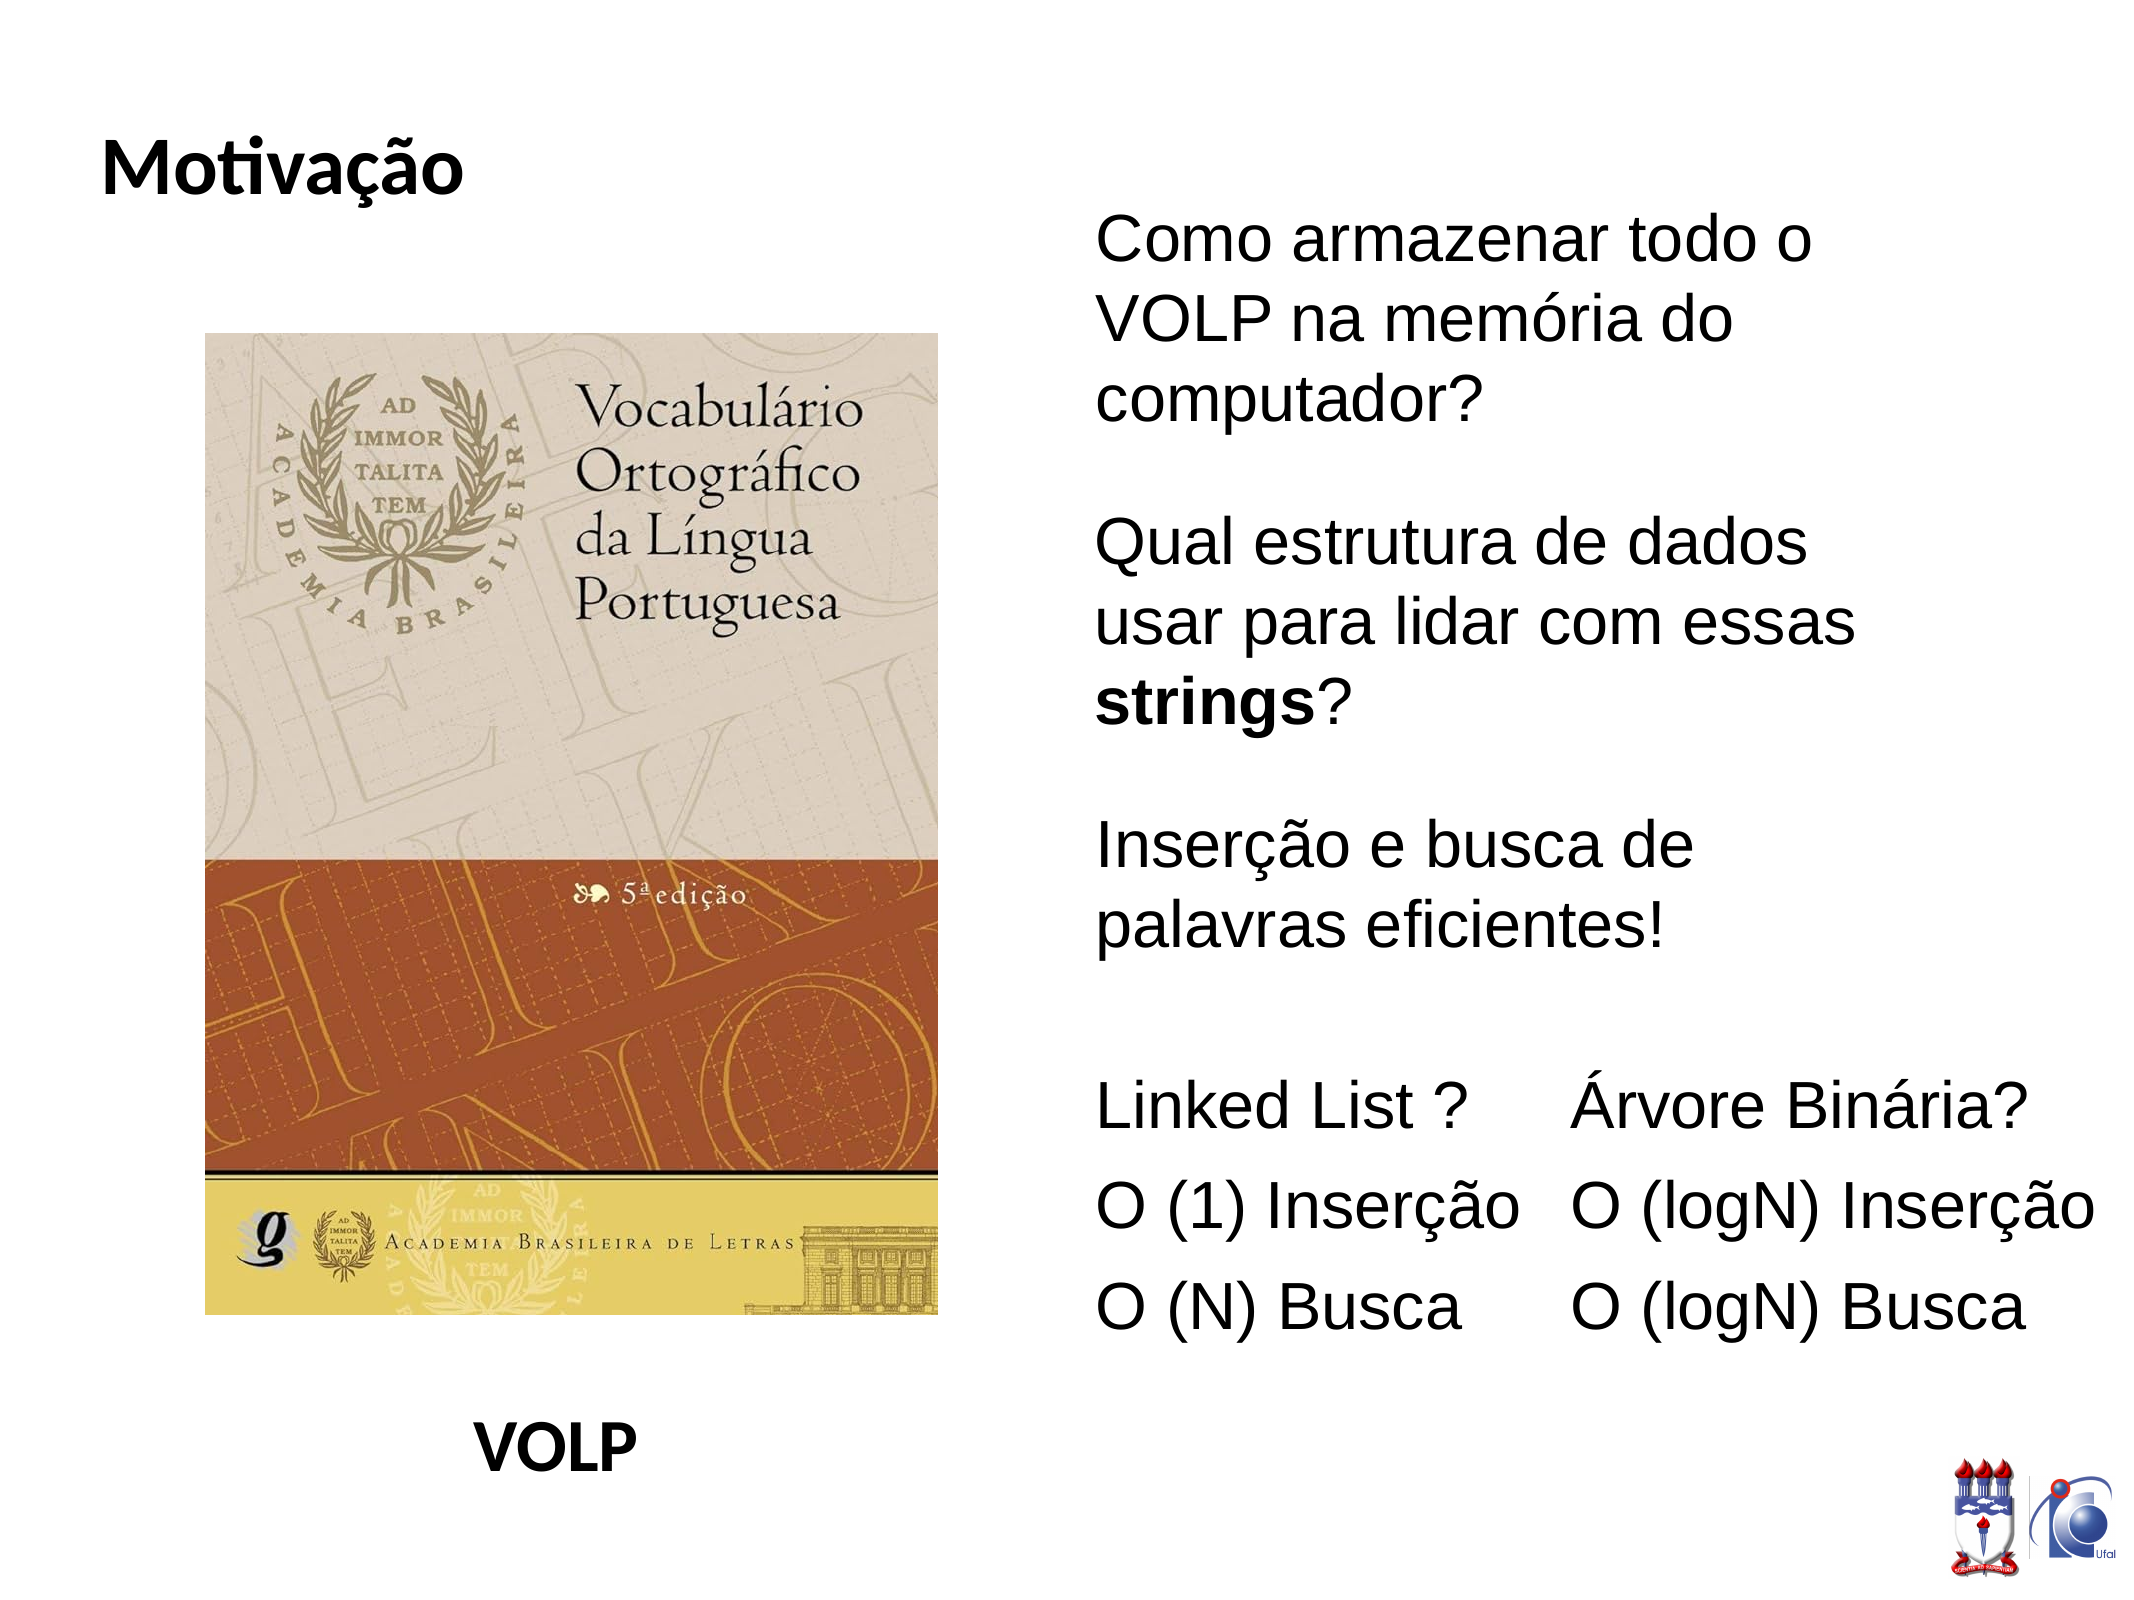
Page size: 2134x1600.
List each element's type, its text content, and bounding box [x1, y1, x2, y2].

picture [204, 333, 938, 1316]
text_box Como armazenar todo o VOLP na memória do computador? [1080, 179, 1899, 450]
picture [1948, 1456, 2020, 1579]
picture [2028, 1476, 2116, 1559]
text_box Linked List ? O (1) Inserção O (N) Busca [1080, 1046, 1555, 1358]
text_box Qual estrutura de dados usar para lidar com essas strings? [1079, 482, 1944, 753]
text_box Inserção e busca de palavras eficientes! [1080, 785, 1789, 976]
text_box Árvore Binária? O (logN) Inserção O (logN) Busca [1555, 1046, 2117, 1358]
title Motivação [92, 72, 2042, 250]
text_box VOLP [458, 1381, 685, 1502]
